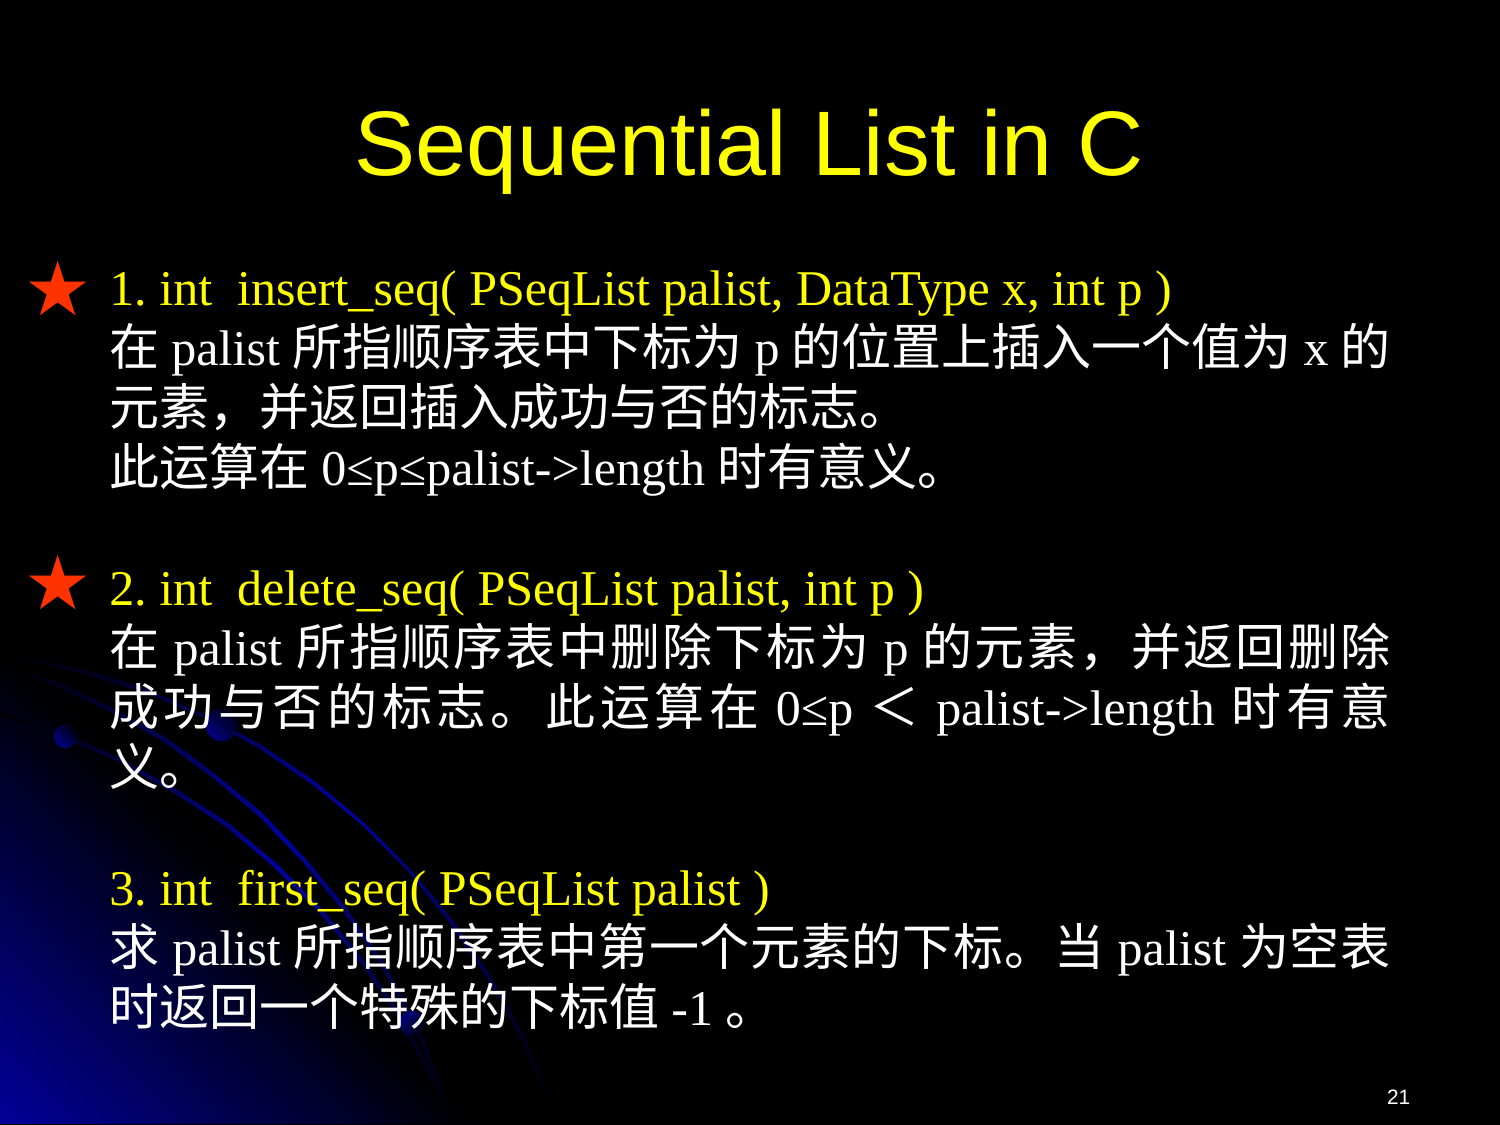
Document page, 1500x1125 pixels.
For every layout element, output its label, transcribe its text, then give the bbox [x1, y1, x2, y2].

text_box ★ [9, 232, 107, 338]
slide_number [1074, 1051, 1425, 1125]
text_box 1. int insert_seq( PSeqList palist, DataType x, int p ) 在palist所指顺序表中下标为p的位置上插入一个值为x的元素，并返回插入成功与否的标志。 此运算在0≤p≤palist->length时有意义。 2. int delete_seq( PSeqList palist, int p ) 在palist所指顺序表中删除下标为p的元素，并返回删除成功与否的标志。此运算在0≤p＜palist->length时有意义。 3. int first_seq( PSeqList palist ) 求palist所指顺序表中第一个元素的下标。当palist为空表时返回一个特殊的下标值-1。 [94, 233, 1406, 1043]
text_box ★ [9, 527, 107, 632]
text_box Sequential List in C [74, 45, 1425, 233]
